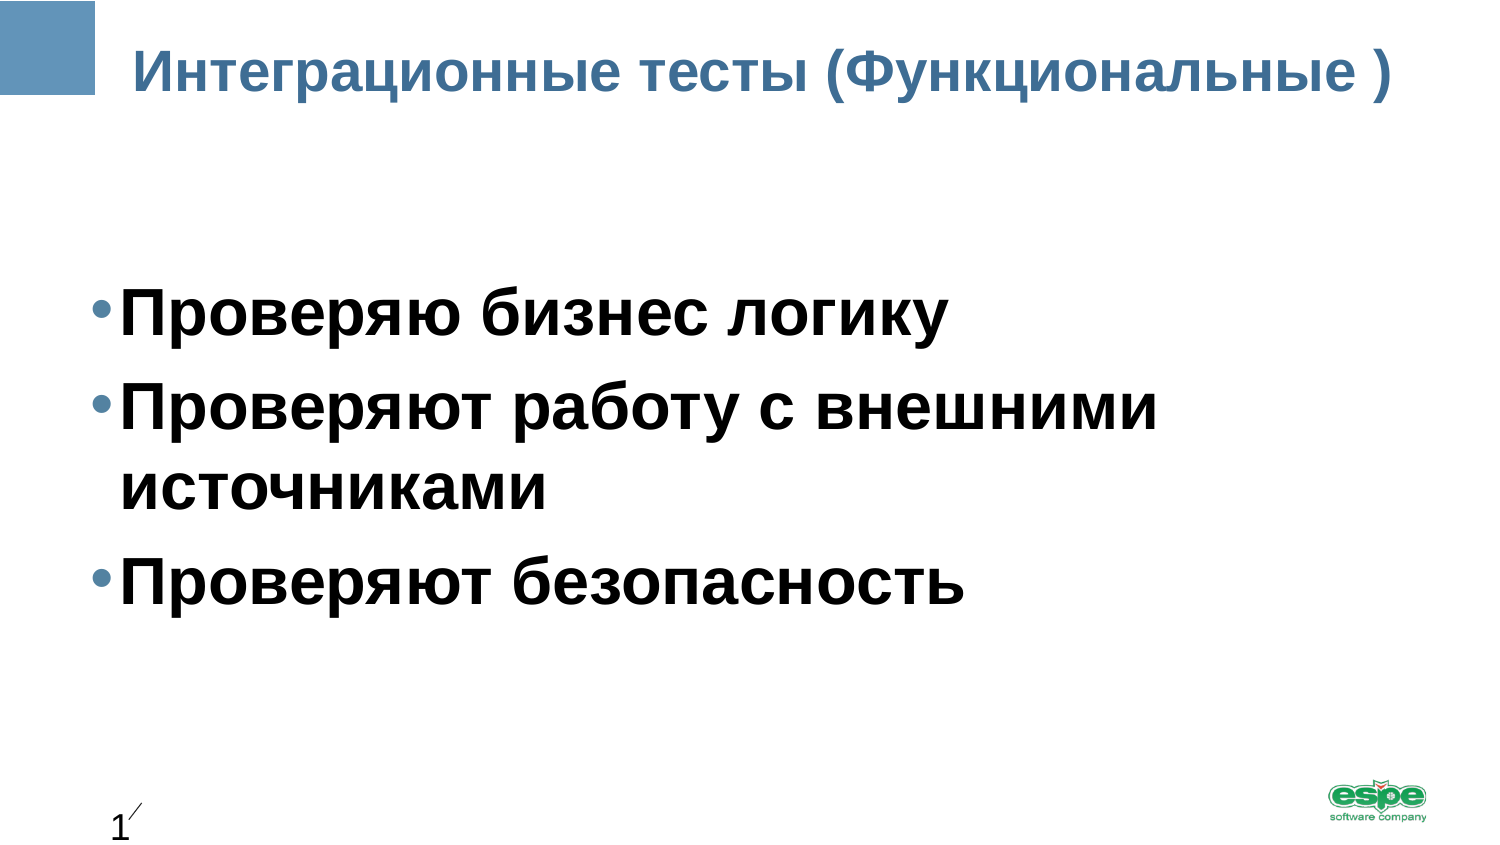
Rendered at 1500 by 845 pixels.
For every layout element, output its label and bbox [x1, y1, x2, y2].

picture [1328, 779, 1427, 823]
picture [0, 1, 95, 95]
